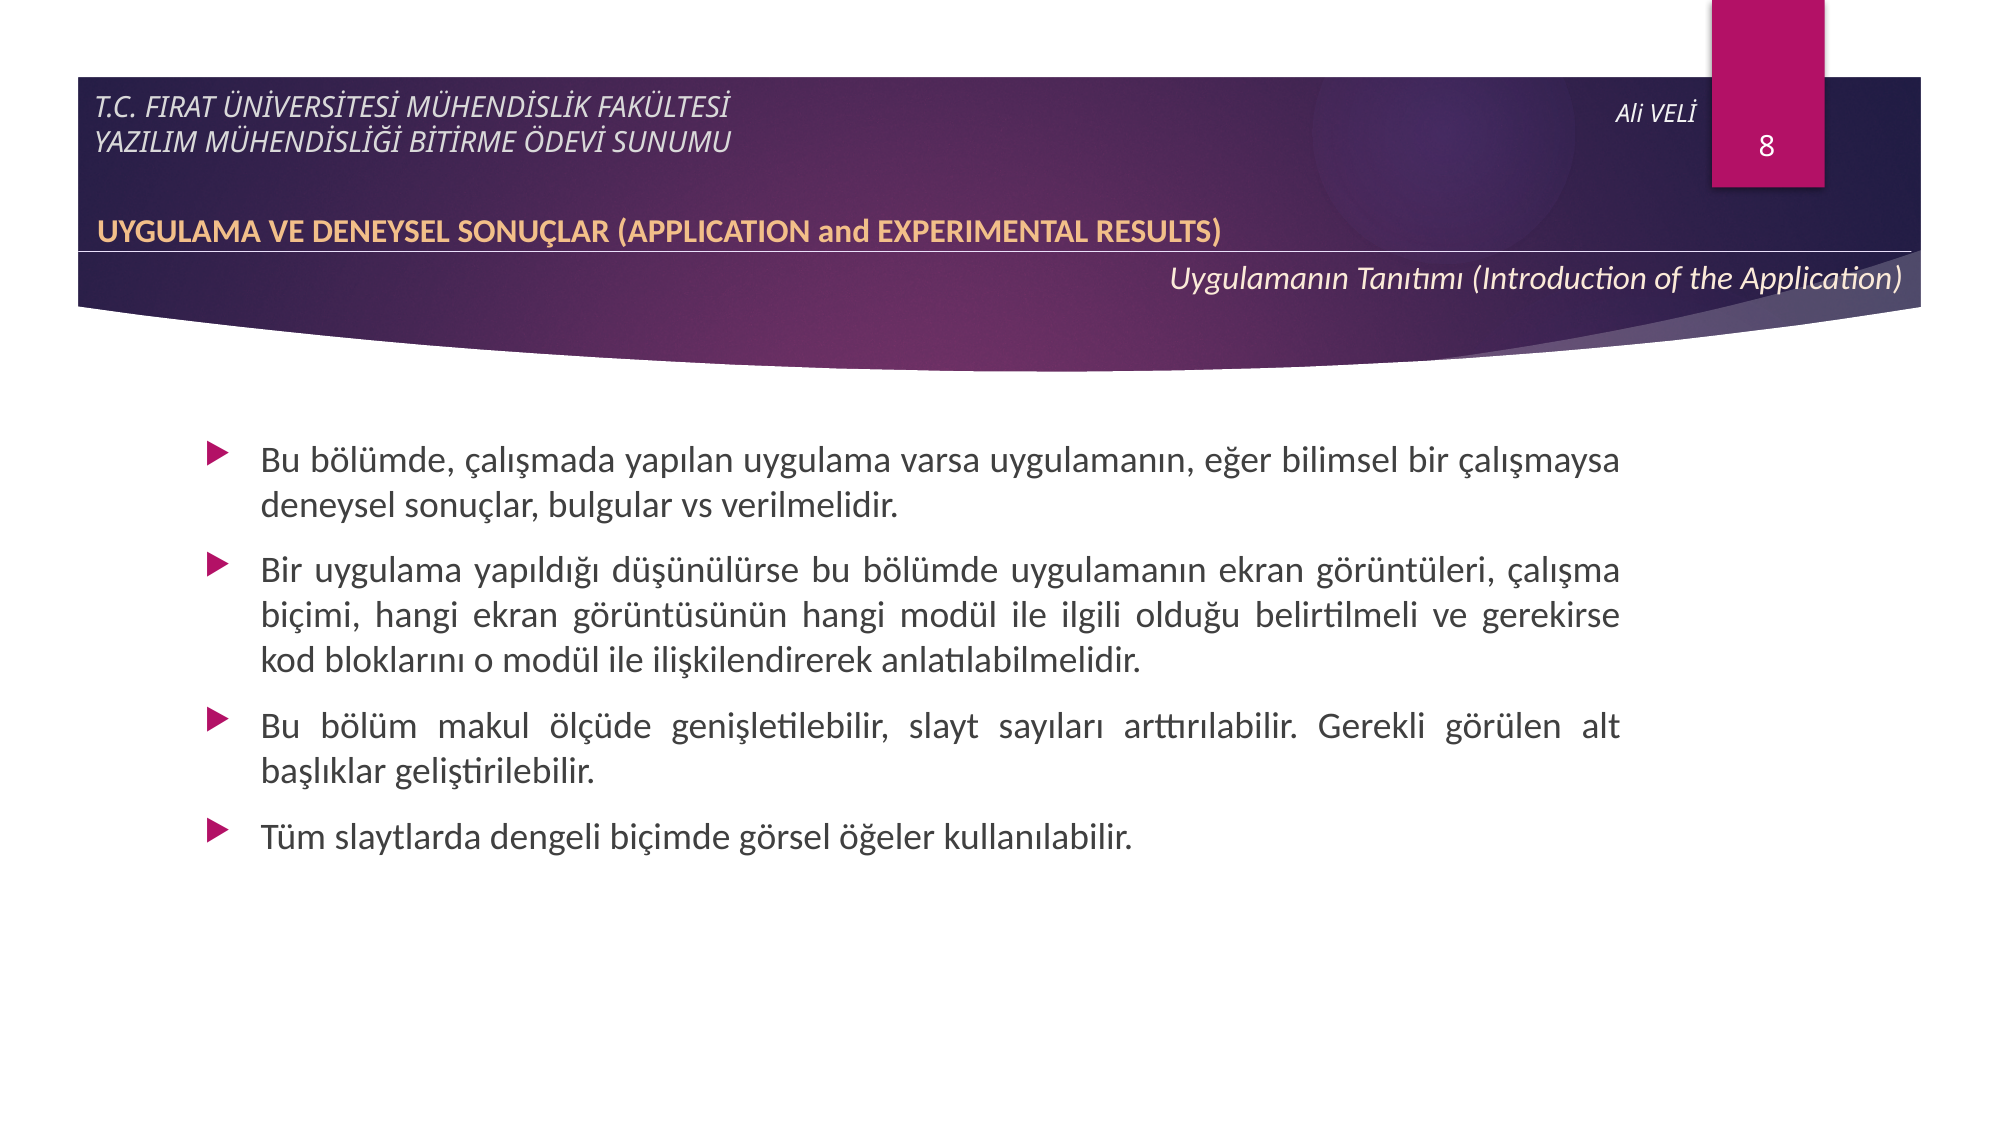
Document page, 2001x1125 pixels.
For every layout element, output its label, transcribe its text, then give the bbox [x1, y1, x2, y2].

slide_number 8 [1698, 48, 1836, 175]
list Bu bölümde, çalışmada yapılan uygulama varsa uygulamanın, eğer bilimsel bir çalışmaysa deneysel sonuçlar, bulgular vs verilmelidir. Bir uygulama yapıldığı düşünülürse bu bölümde uygulamanın ekran görüntüleri, çalışma biçimi, hangi ekran görüntüsünün hangi modül ile ilgili olduğu belirtilmeli ve gerekirse kod bloklarını o modül ile ilişkilendirerek anlatılabilmelidir. Bu bölüm makul ölçüde genişletilebilir, slayt sayıları arttırılabilir. Gerekli görülen alt başlıklar geliştirilebilir. Tüm slaytlarda dengeli biçimde görsel öğeler kullanılabilir. [189, 427, 1638, 988]
title T.C. FIRAT ÜNİVERSİTESİ MÜHENDİSLİK FAKÜLTESİ YAZILIM MÜHENDİSLİĞİ BİTİRME ÖDEVİ SUNUMU [78, 87, 958, 183]
text_box Ali VELİ [1297, 92, 1712, 158]
text_box UYGULAMA VE DENEYSEL SONUÇLAR (APPLICATION and EXPERIMENTAL RESULTS) [82, 194, 1929, 264]
text_box Uygulamanın Tanıtımı (Introduction of the Application) [71, 241, 1918, 311]
